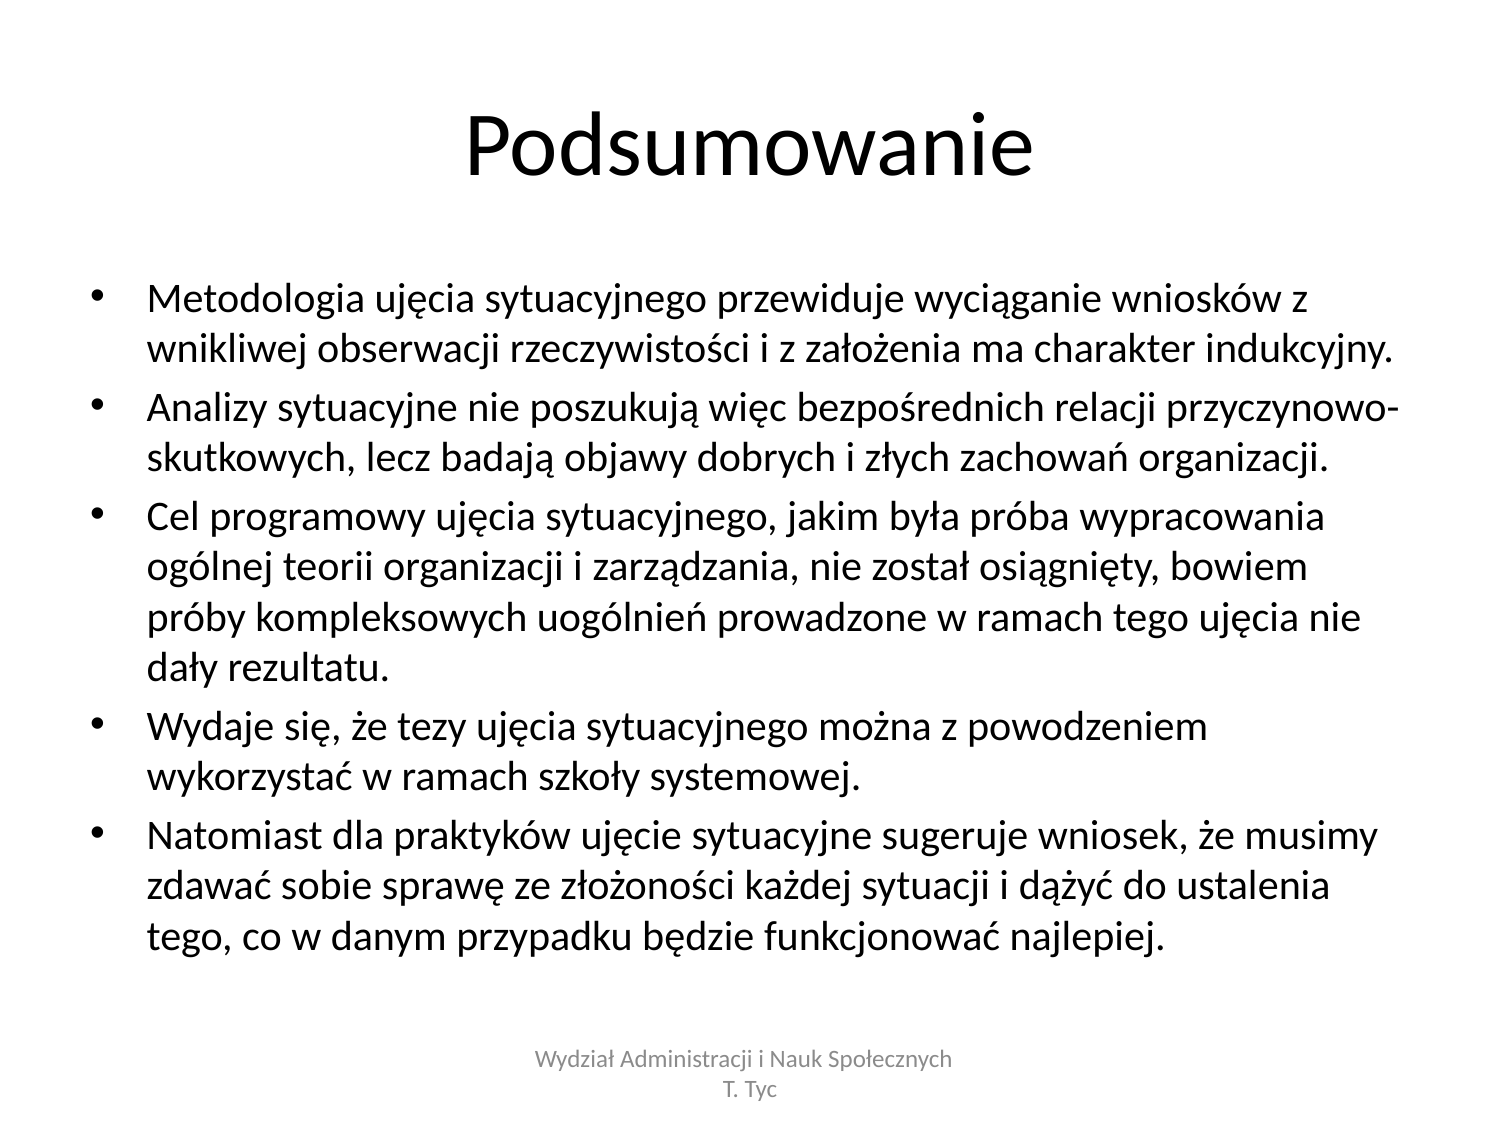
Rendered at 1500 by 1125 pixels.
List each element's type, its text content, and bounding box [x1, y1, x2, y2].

footer Wydział Administracji i Nauk Społecznych T. Tyc [512, 1042, 988, 1103]
title Podsumowanie [74, 44, 1426, 233]
list Metodologia ujęcia sytuacyjnego przewiduje wyciąganie wniosków z wnikliwej obserwacji rzeczywistości i z założenia ma charakter indukcyjny. Analizy sytuacyjne nie poszukują więc bezpośrednich relacji przyczynowo-skutkowych, lecz badają objawy dobrych i złych zachowań organizacji. Cel programowy ujęcia sytuacyjnego, jakim była próba wypracowania ogólnej teorii organizacji i zarządzania, nie został osiągnięty, bowiem próby kompleksowych uogólnień prowadzone w ramach tego ujęcia nie dały rezultatu. Wydaje się, że tezy ujęcia sytuacyjnego można z powodzeniem wykorzystać w ramach szkoły systemowej. Natomiast dla praktyków ujęcie sytuacyjne sugeruje wniosek, że musimy zdawać sobie sprawę ze złożoności każdej sytuacji i dążyć do ustalenia tego, co w danym przypadku będzie funkcjonować najlepiej. [74, 262, 1426, 1006]
